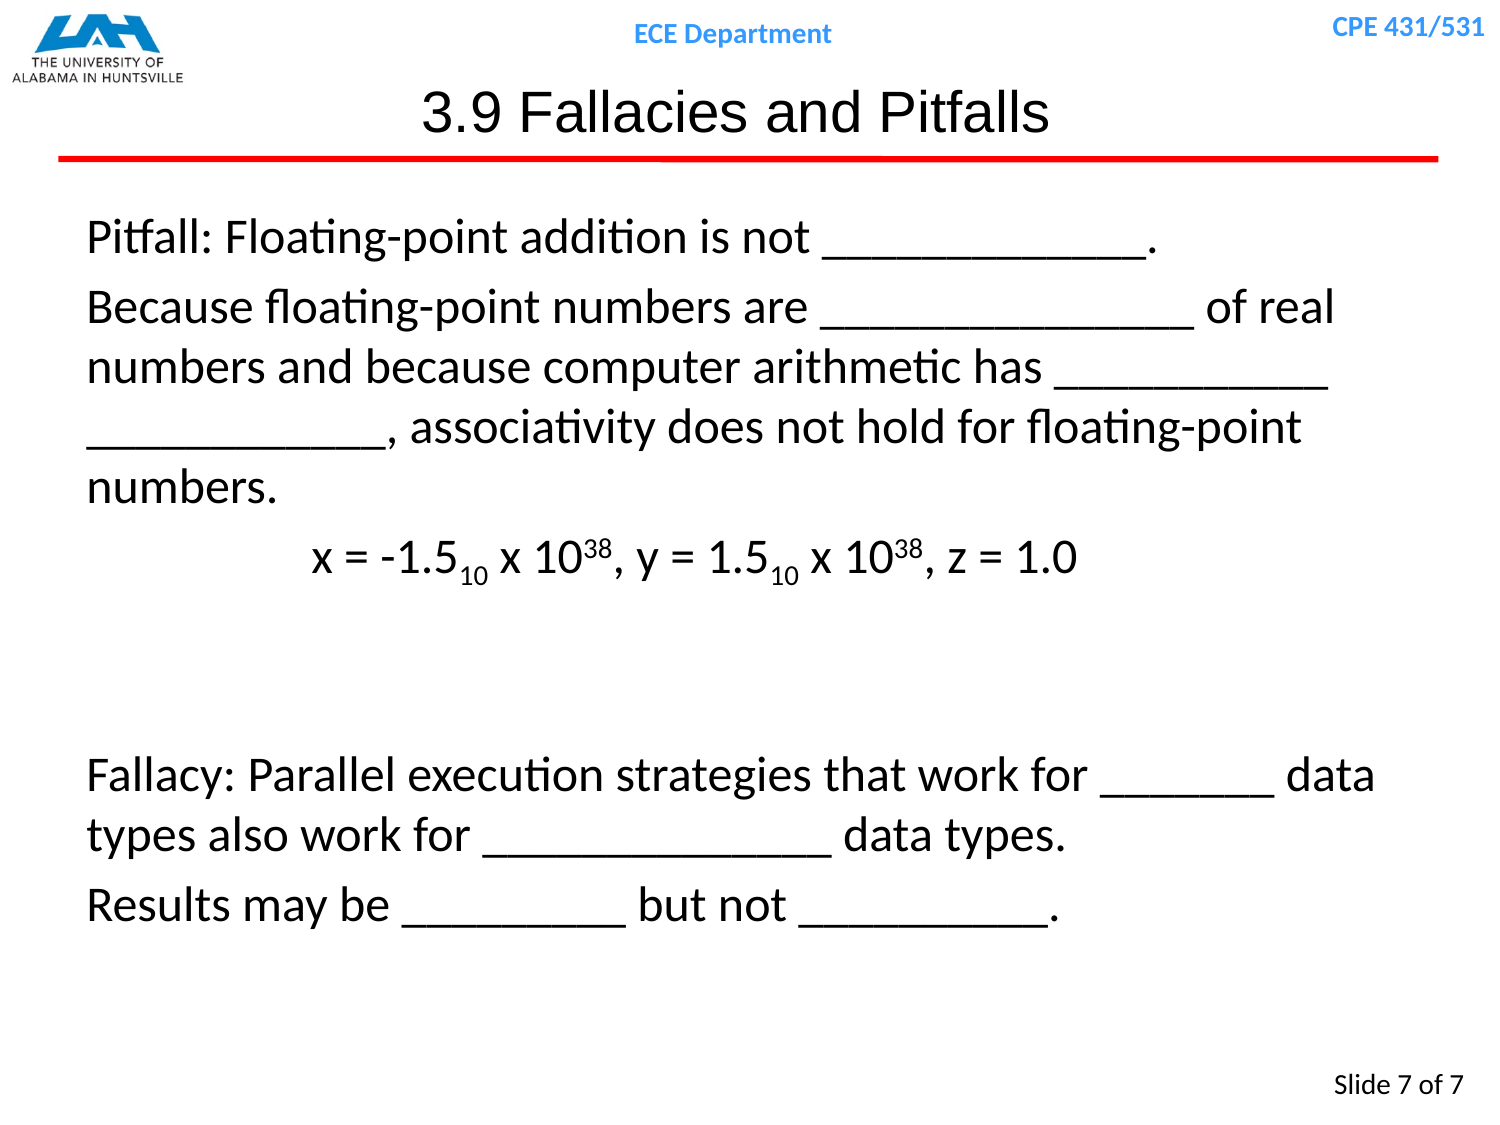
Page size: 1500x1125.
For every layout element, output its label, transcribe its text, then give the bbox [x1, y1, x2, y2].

text_box Pitfall: Floating-point addition is not _____________. Because floating-point numbers are _______________ of real numbers and because computer arithmetic has ___________ ____________, associativity does not hold for floating-point numbers. x = -1.510 x 1038, y = 1.510 x 1038, z = 1.0 Fallacy: Parallel execution strategies that work for _______ data types also work for ______________ data types. Results may be _________ but not __________. [71, 195, 1424, 883]
title 3.9 Fallacies and Pitfalls [0, 57, 1473, 161]
picture [0, 0, 194, 57]
